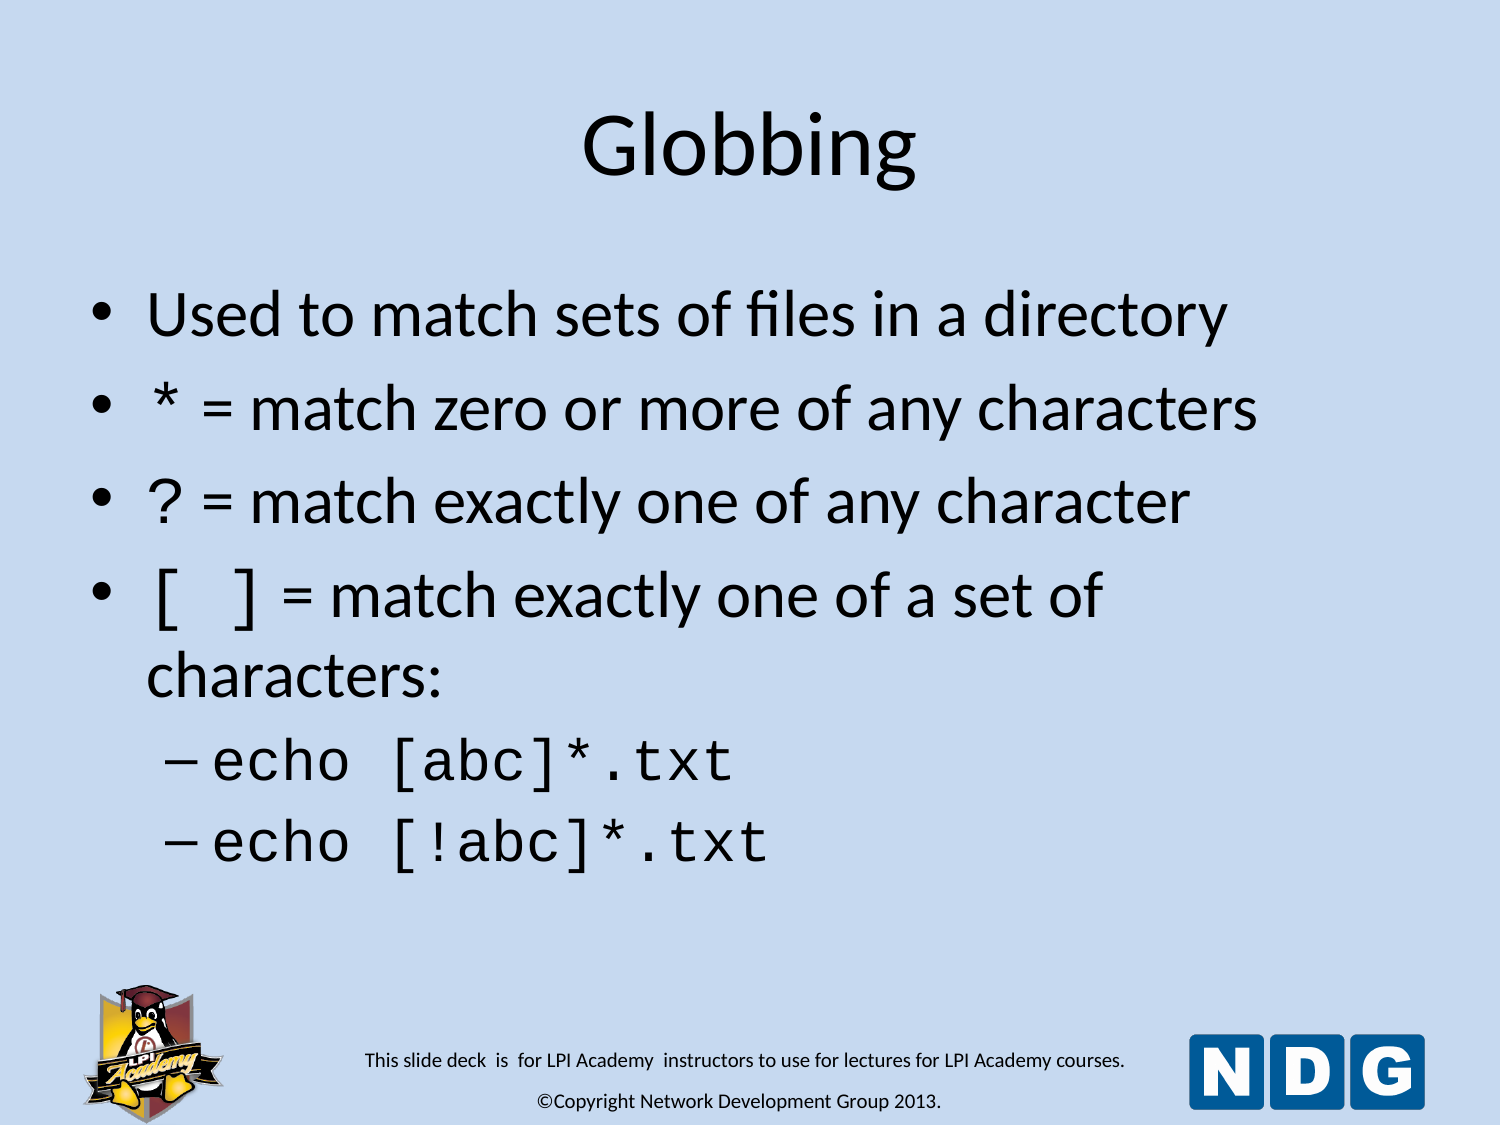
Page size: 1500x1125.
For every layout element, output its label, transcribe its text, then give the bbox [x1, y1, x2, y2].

title Globbing [75, 45, 1425, 233]
text_box Used to match sets of files in a directory * = match zero or more of any characters ? = match exactly one of any character [ ] = match exactly one of a set of characters: echo [abc]*.txt echo [!abc]*.txt [74, 262, 1338, 975]
picture [1189, 1034, 1425, 1110]
picture [75, 975, 229, 1125]
